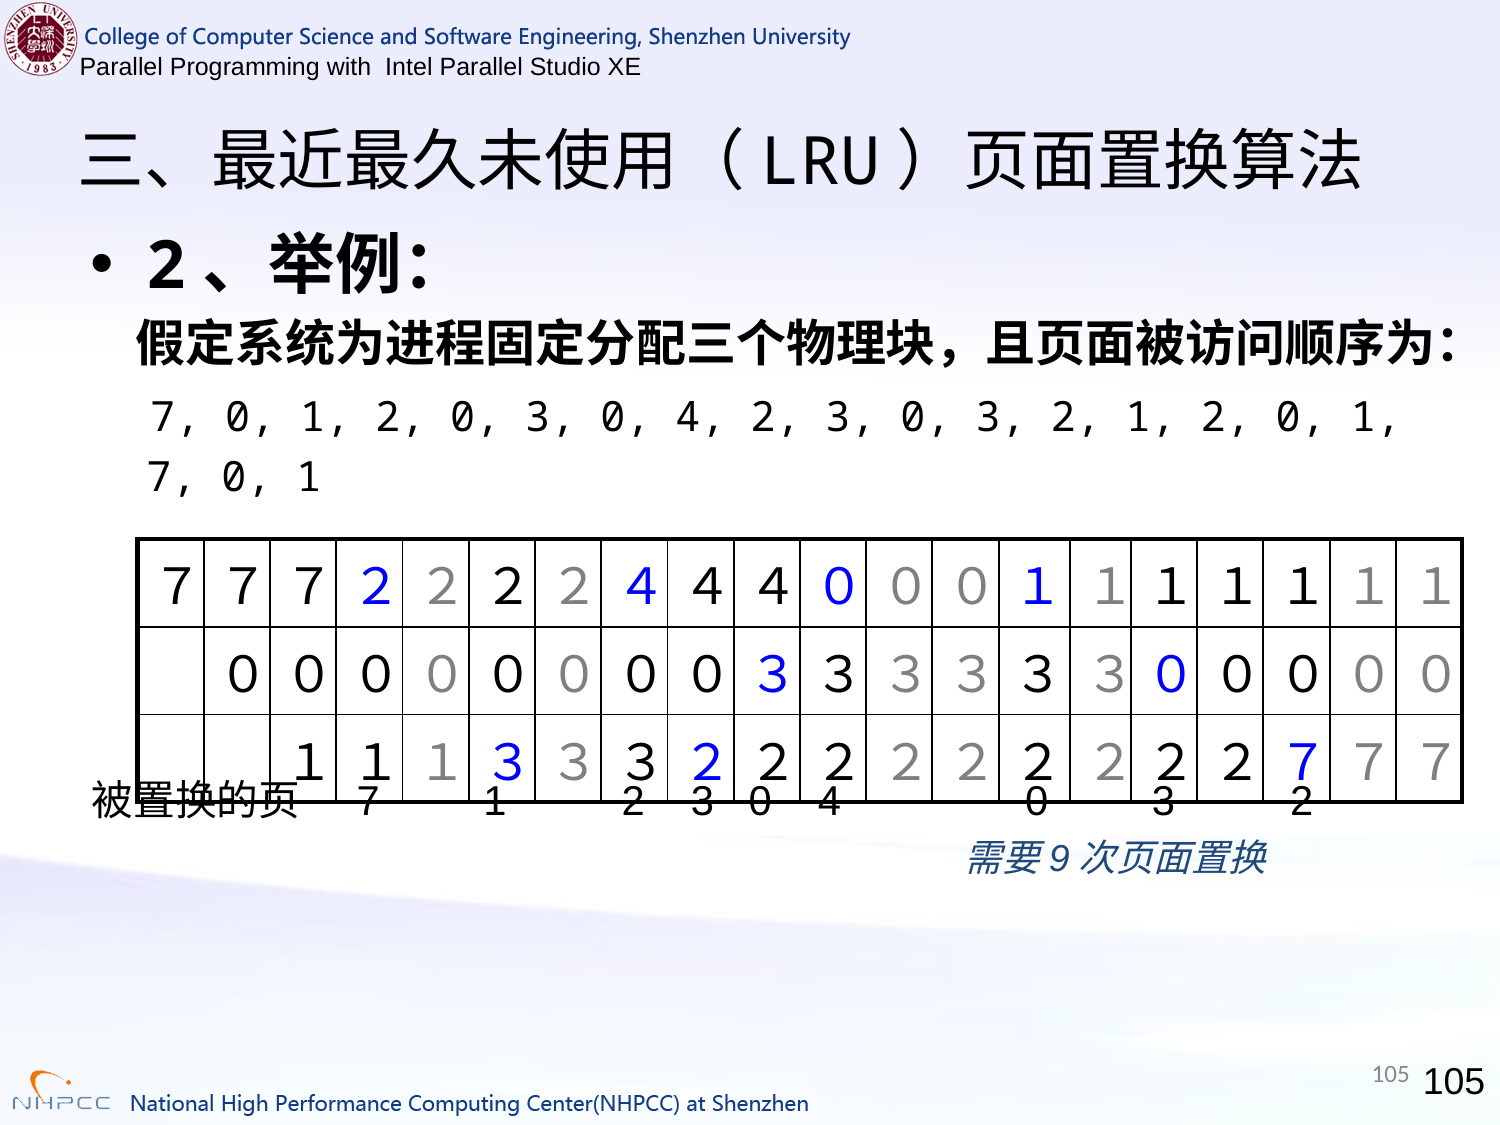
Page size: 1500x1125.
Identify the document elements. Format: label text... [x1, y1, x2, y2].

table_cell １ [271, 715, 335, 765]
table_cell ７ [1264, 715, 1329, 765]
table_cell ３ [1071, 628, 1130, 714]
table_cell ０ [337, 628, 402, 714]
table_header ７ [140, 541, 203, 626]
table_cell ０ [205, 628, 269, 714]
table_header １ [1000, 541, 1069, 626]
table_cell ０ [1132, 628, 1196, 714]
table_cell ２ [867, 715, 931, 765]
table_cell [205, 715, 269, 765]
table_cell ２ [1071, 715, 1130, 765]
text_box 被置换的页 7 1 2 3 0 4 0 3 2 [76, 765, 1471, 831]
table_cell ０ [271, 628, 335, 714]
table_cell ２ [1000, 715, 1069, 765]
table_header ７ [271, 541, 335, 626]
table_cell ０ [602, 628, 667, 714]
table_cell ２ [801, 715, 865, 765]
table_cell ２ [1198, 715, 1262, 765]
text_box 105 [1352, 1049, 1500, 1110]
table_header ０ [867, 541, 931, 626]
table_cell １ [337, 715, 402, 765]
table_cell ３ [602, 715, 667, 765]
picture [0, 0, 1500, 1125]
table_cell ０ [536, 628, 600, 714]
table_cell ２ [1132, 715, 1196, 765]
table_header ２ [403, 541, 468, 626]
table_cell ７ [1397, 715, 1460, 765]
table_header １ [1132, 541, 1196, 626]
table_cell ３ [536, 715, 600, 765]
table_header １ [1331, 541, 1395, 626]
table_header １ [1198, 541, 1262, 626]
table_cell ３ [735, 628, 799, 714]
table_cell ３ [801, 628, 865, 714]
list 2、举例： 假定系统为进程固定分配三个物理块，且页面被访问顺序为： 7, 0, 1, 2, 0, 3, 0, 4, 2, 3, 0, 3, 2, 1, 2, 0, 1, 7, 0, 1 [75, 214, 1459, 477]
table_cell １ [403, 715, 468, 765]
table_cell ０ [470, 628, 534, 714]
table_header ４ [602, 541, 667, 626]
table_header ４ [668, 541, 733, 626]
table_header ０ [933, 541, 998, 626]
table_cell ３ [867, 628, 931, 714]
table_header ０ [801, 541, 865, 626]
table_header １ [1264, 541, 1329, 626]
text_box 需要9次页面置换 [950, 831, 1375, 887]
table_cell ０ [1198, 628, 1262, 714]
table_header １ [1071, 541, 1130, 626]
table_header １ [1397, 541, 1460, 626]
table_cell ３ [933, 628, 998, 714]
table_cell ０ [668, 628, 733, 714]
table_header ７ [205, 541, 269, 626]
table_header ４ [735, 541, 799, 626]
table_cell [140, 715, 203, 765]
table_cell ３ [470, 715, 534, 765]
table_cell ０ [1331, 628, 1395, 714]
table_header ２ [470, 541, 534, 626]
table_cell ２ [933, 715, 998, 765]
table_cell ７ [1331, 715, 1395, 765]
slide_number 105 [1074, 1042, 1425, 1103]
table_cell ２ [735, 715, 799, 765]
table_cell ０ [1397, 628, 1460, 714]
table_cell ０ [1264, 628, 1329, 714]
table_cell ３ [1000, 628, 1069, 714]
table_header ２ [536, 541, 600, 626]
table_cell ２ [668, 715, 733, 765]
table_cell [140, 628, 203, 714]
table_header ２ [337, 541, 402, 626]
title 三、最近最久未使用（LRU）页面置换算法 [62, 101, 1400, 215]
table_cell ０ [403, 628, 468, 714]
